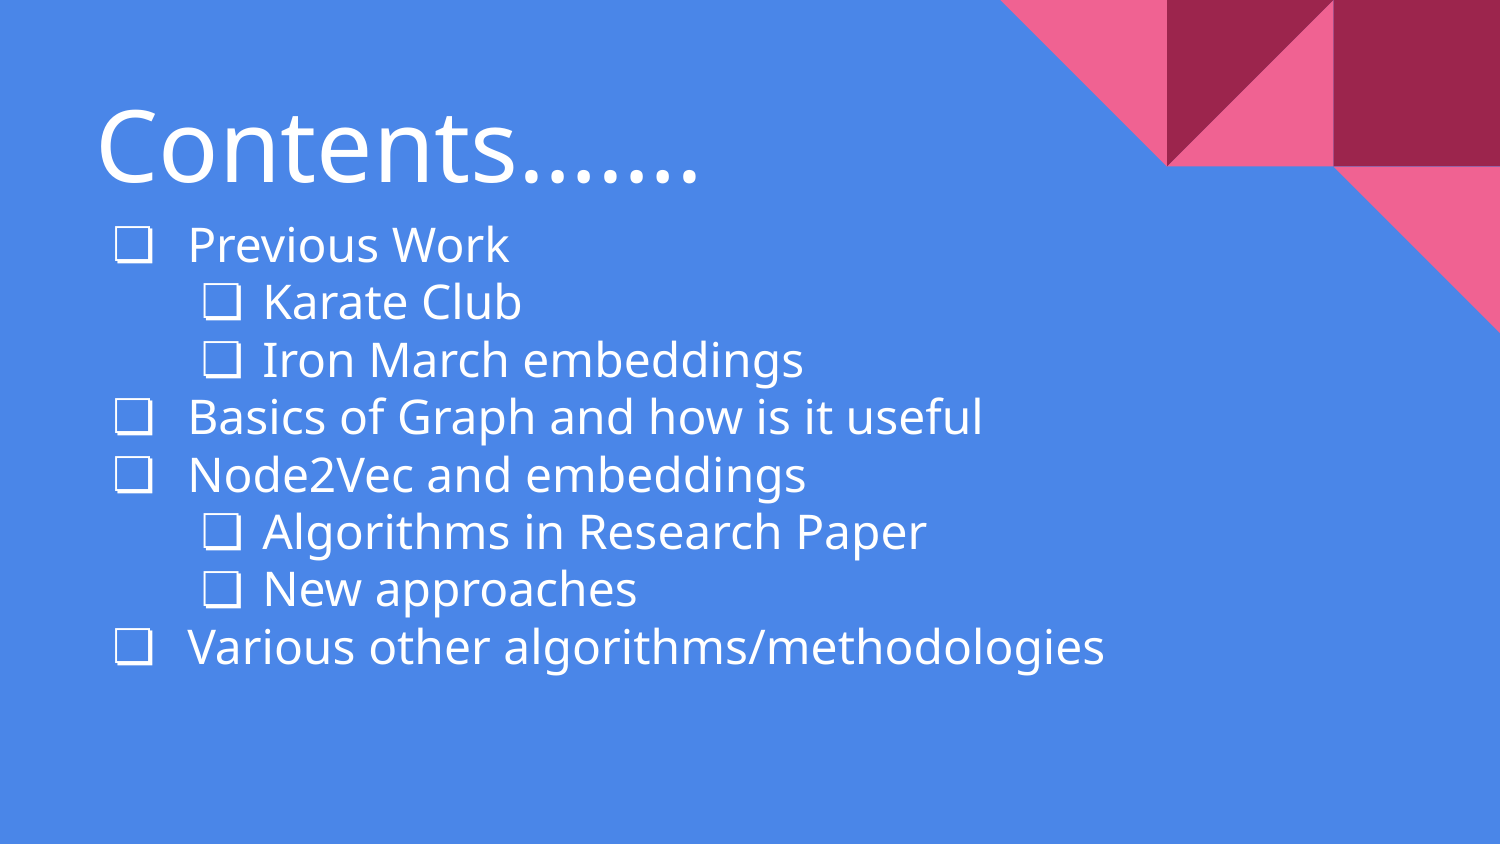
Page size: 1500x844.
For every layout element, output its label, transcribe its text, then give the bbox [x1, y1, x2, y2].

title Contents……. [80, 86, 1003, 200]
title Previous Work Karate Club Iron March embeddings Basics of Graph and how is it useful Node2Vec and embeddings Algorithms in Research Paper New approaches Various other algorithms/methodologies [97, 199, 1324, 820]
